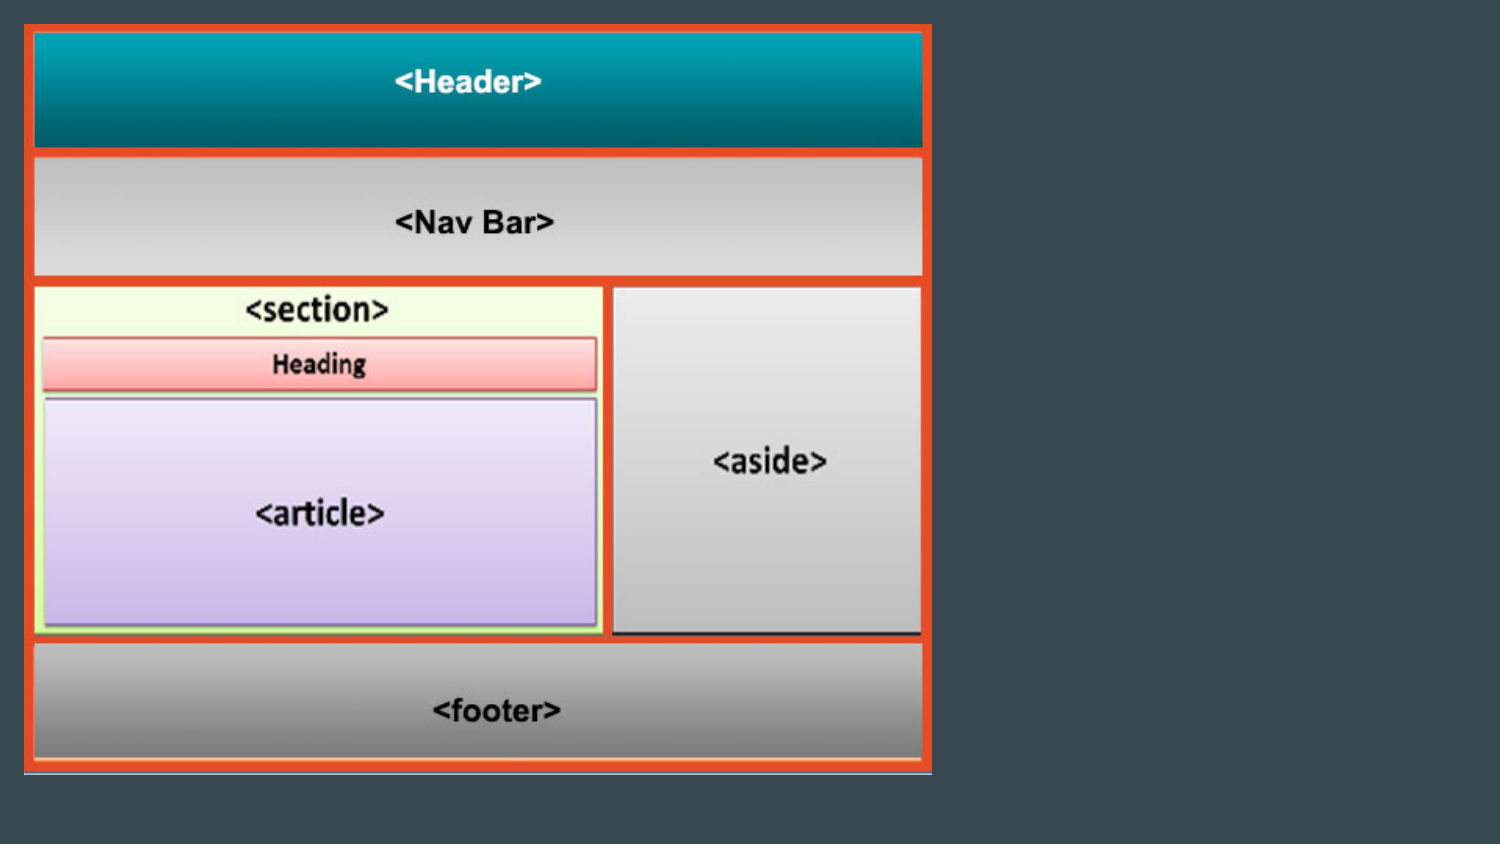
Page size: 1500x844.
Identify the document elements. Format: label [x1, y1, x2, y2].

picture [24, 24, 932, 776]
